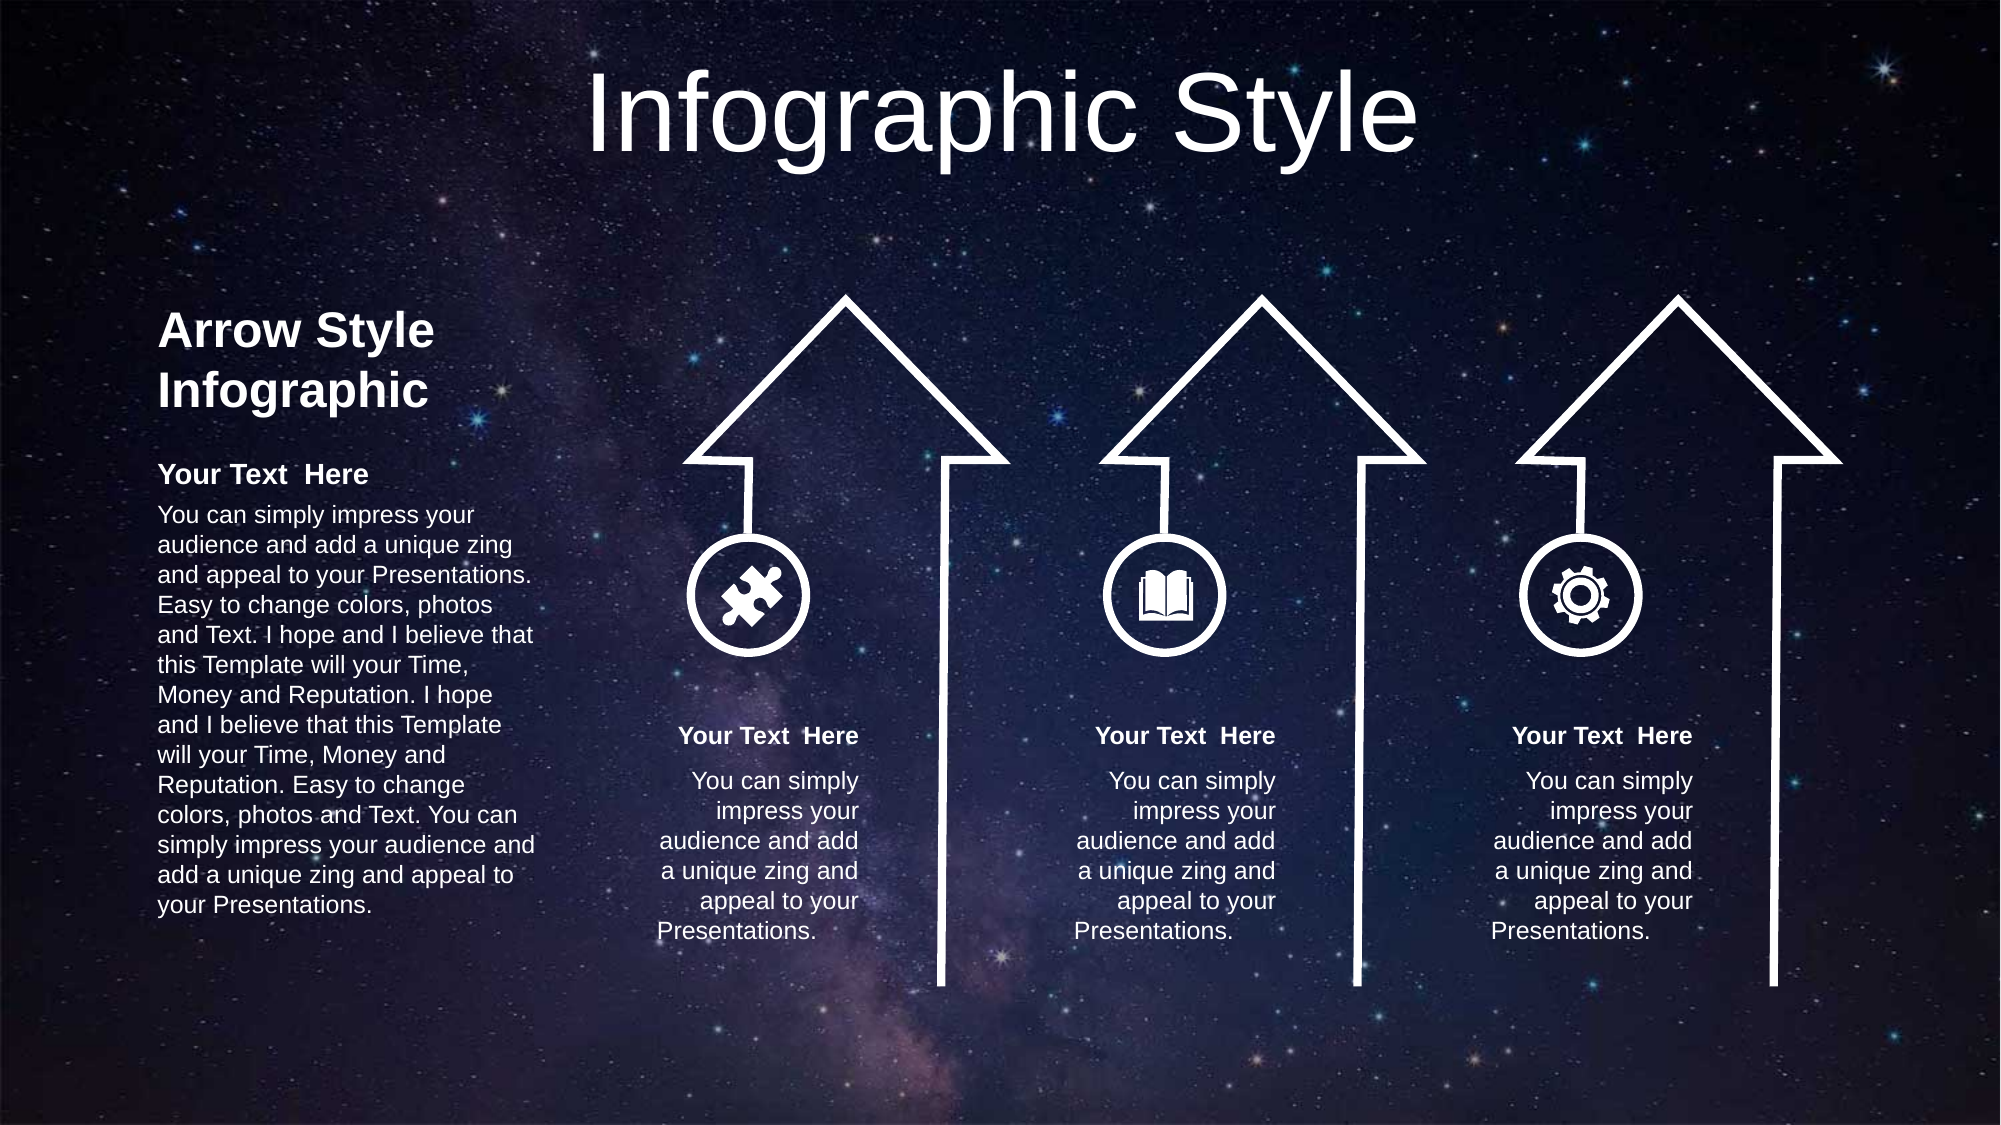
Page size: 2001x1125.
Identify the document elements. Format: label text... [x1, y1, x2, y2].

text_box [689, 536, 808, 654]
text_box [690, 299, 1003, 987]
text_box [1523, 299, 1835, 987]
text_box [719, 563, 785, 629]
text_box [1522, 536, 1640, 654]
text_box You can simply impress your audience and add a unique zing and appeal to your Presentations. Easy to change colors, photos and Text. I hope and I believe that this Template will your Time, Money and Reputation. I hope and I believe that this Template will your Time, Money and Reputation. Easy to change colors, photos and Text. You can simply impress your audience and add a unique zing and appeal to your Presentations. [142, 491, 557, 926]
text_box Arrow Style Infographic [142, 290, 557, 426]
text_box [1046, 711, 1292, 955]
text_box [1106, 299, 1419, 987]
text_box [629, 711, 874, 955]
text_box [1138, 568, 1195, 622]
text_box [1106, 536, 1224, 654]
text_box [1550, 564, 1612, 626]
list Infographic Style [53, 55, 1952, 175]
picture [0, 0, 2001, 1125]
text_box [1464, 711, 1709, 955]
text_box Your Text Here [142, 447, 523, 491]
